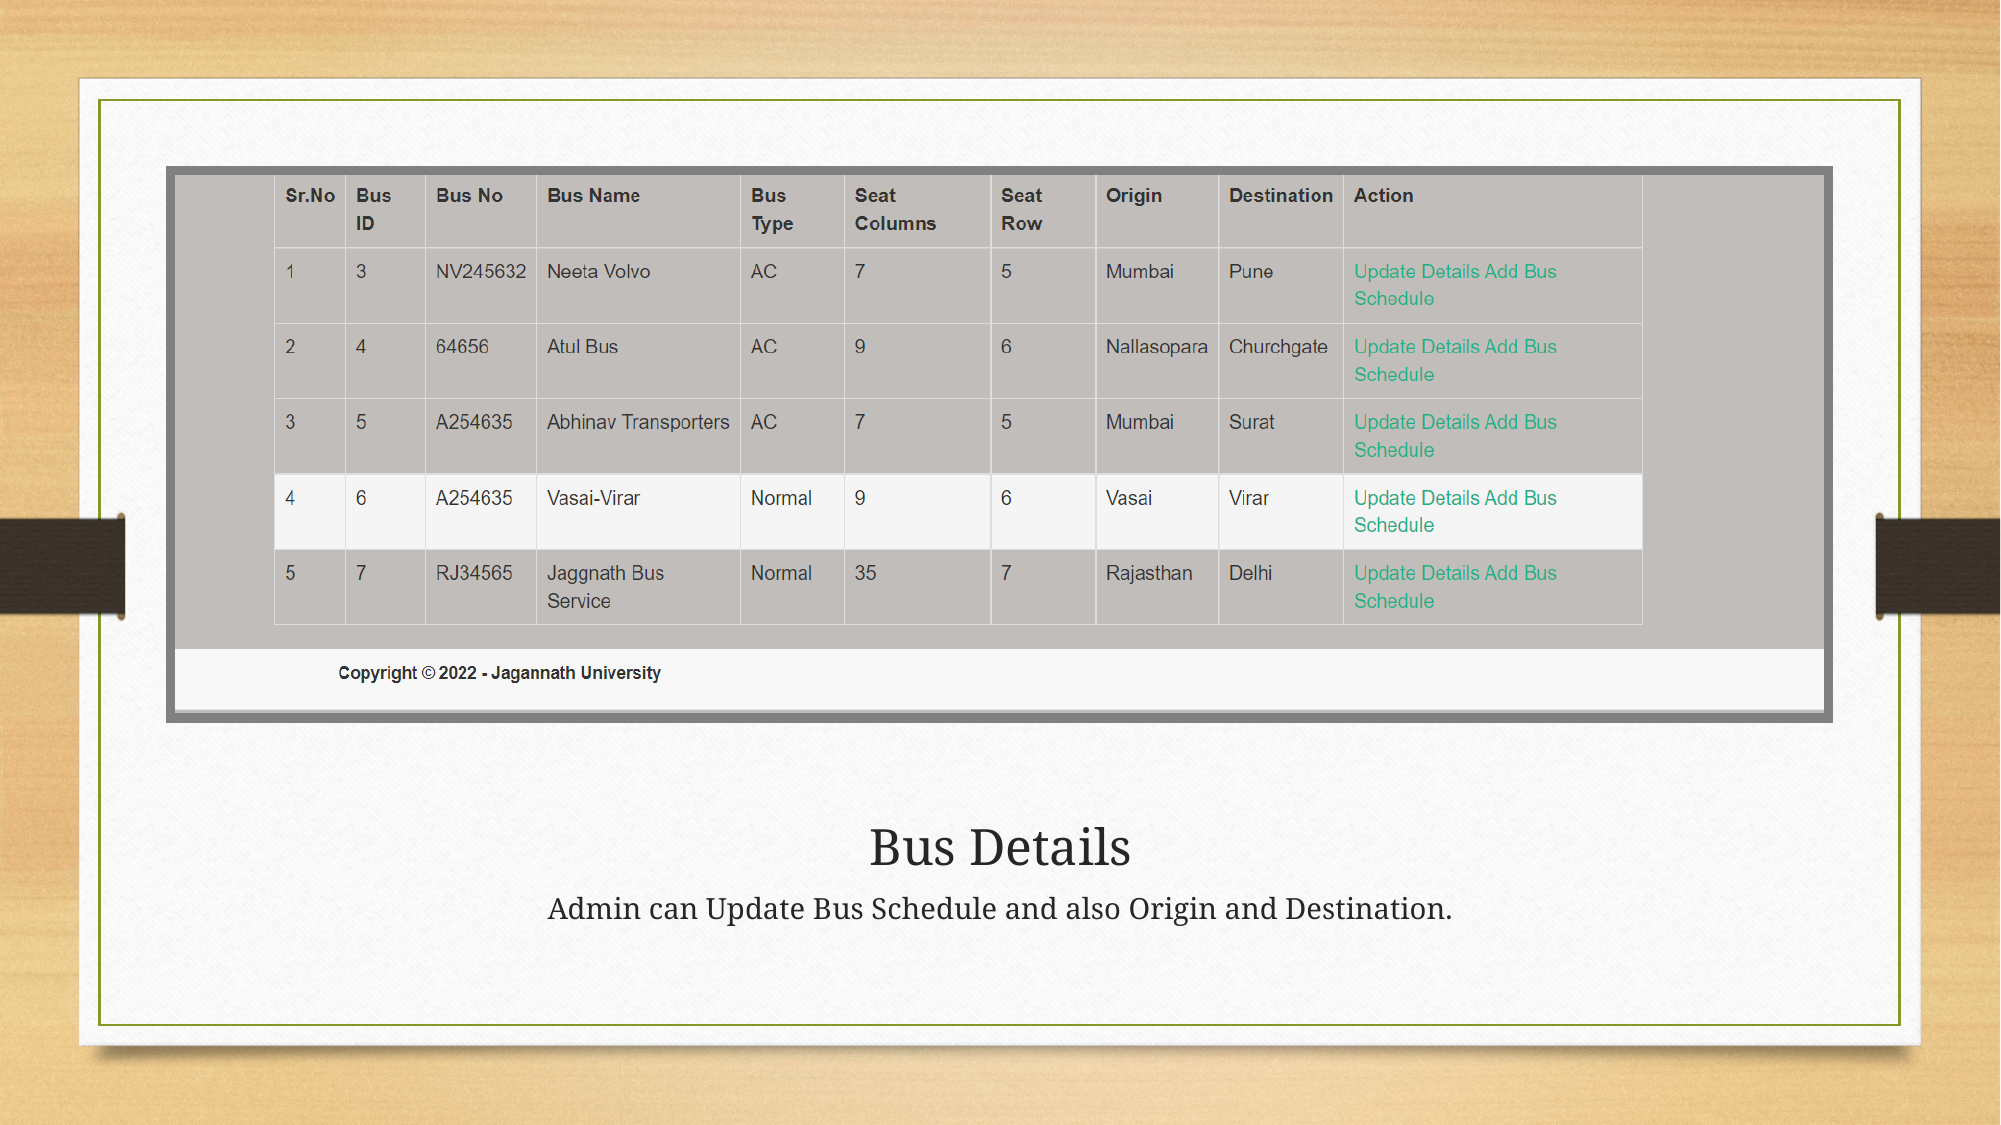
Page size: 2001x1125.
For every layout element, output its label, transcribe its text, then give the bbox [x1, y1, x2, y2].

picture [0, 0, 2001, 1125]
list Admin can Update Bus Schedule and also Origin and Destination. [212, 882, 1789, 964]
title Bus Details [212, 789, 1789, 882]
